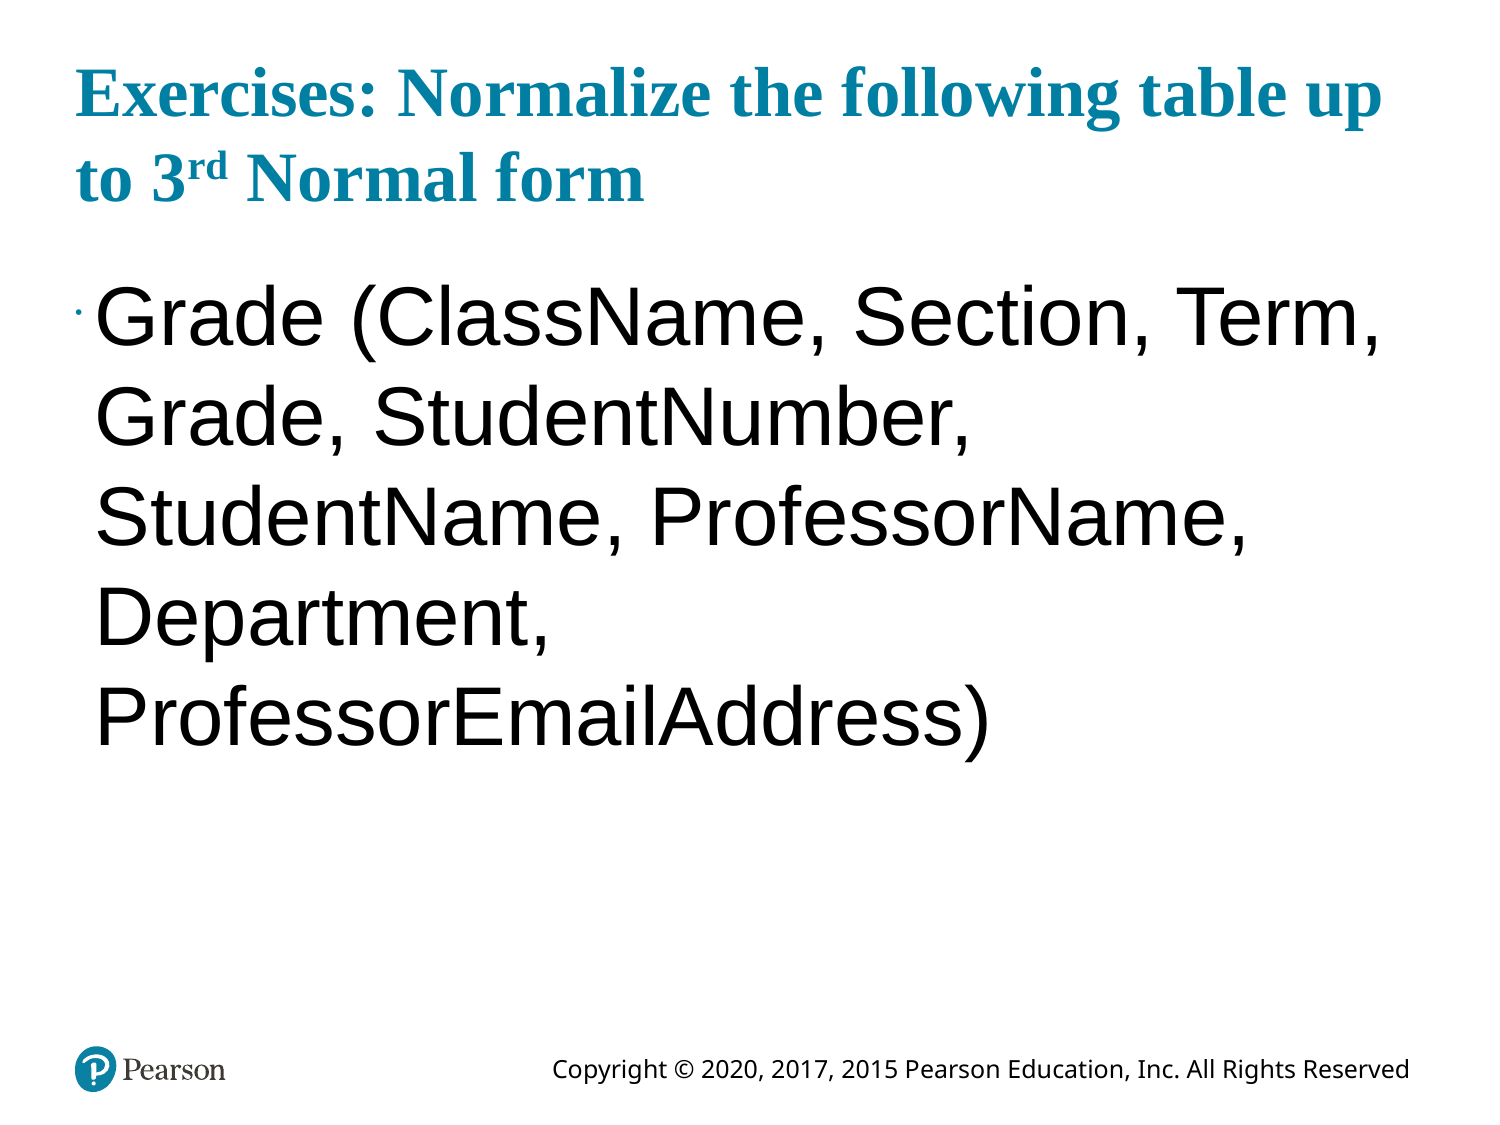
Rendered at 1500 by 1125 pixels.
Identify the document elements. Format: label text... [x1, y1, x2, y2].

list Grade (ClassName, Section, Term, Grade, StudentNumber, StudentName, ProfessorName, Department, ProfessorEmailAddress) [75, 262, 1425, 1005]
title Exercises: Normalize the following table up to 3rd Normal form [75, 35, 1425, 216]
